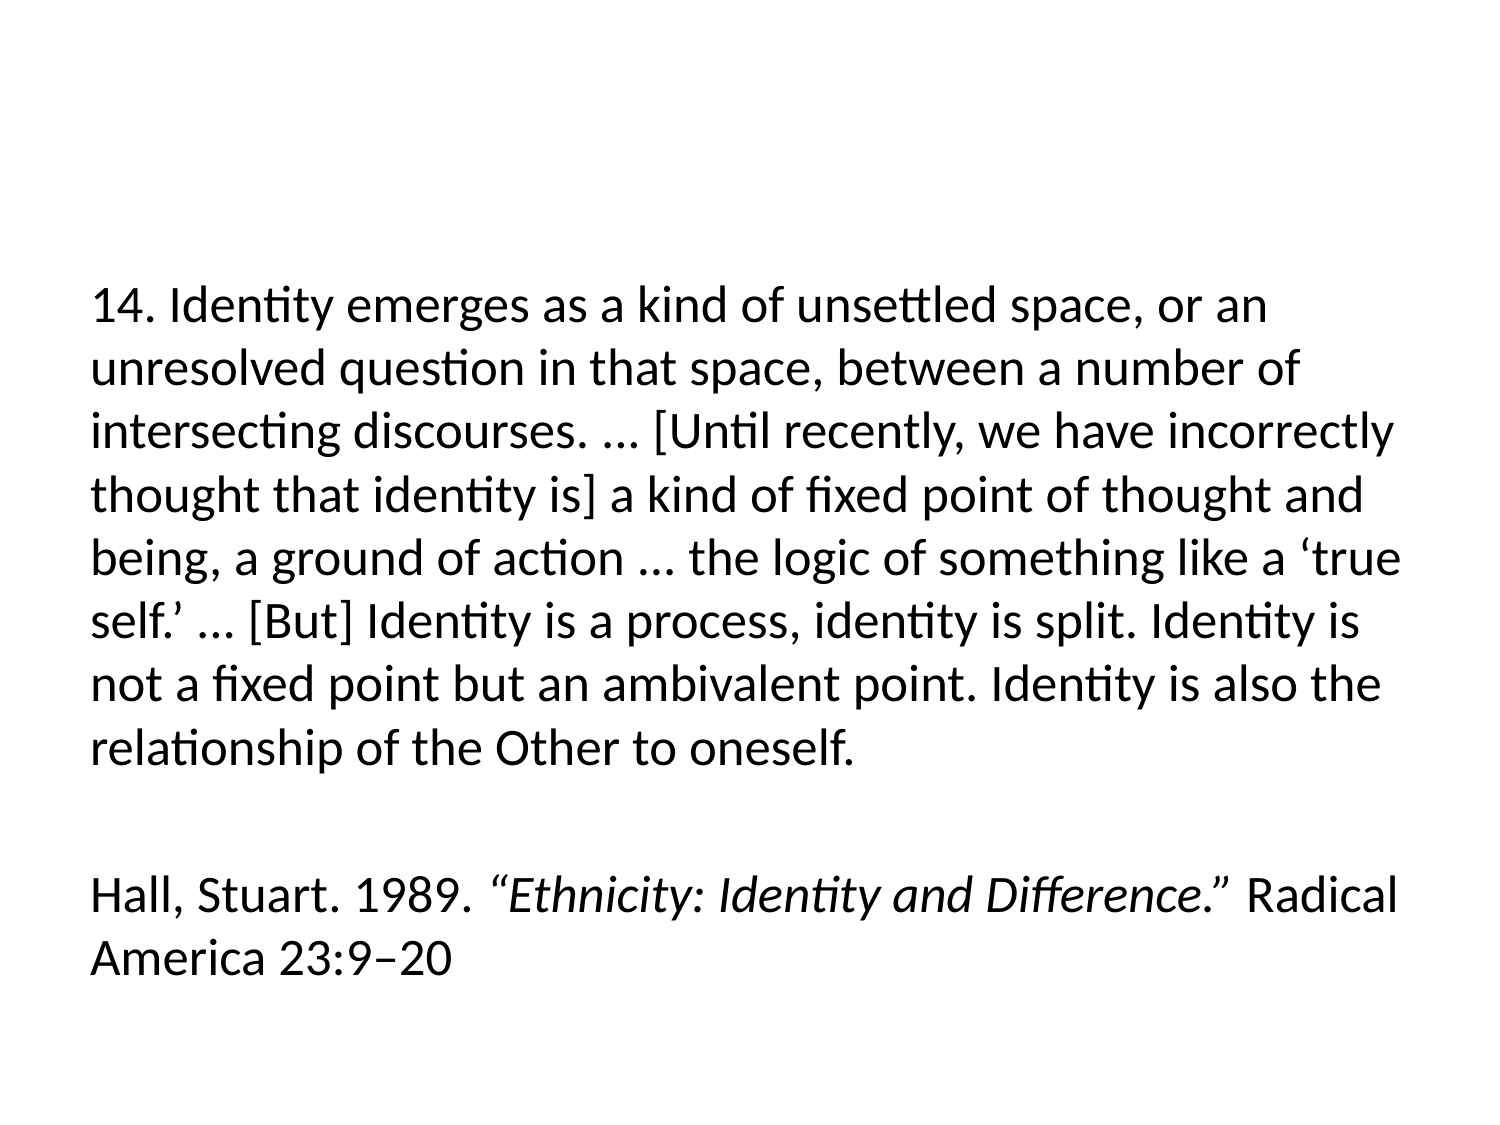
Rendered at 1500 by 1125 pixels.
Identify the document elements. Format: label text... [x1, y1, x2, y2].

list 14. Identity emerges as a kind of unsettled space, or an unresolved question in that space, between a number of intersecting discourses. ... [Until recently, we have incorrectly thought that identity is] a kind of fixed point of thought and being, a ground of action ... the logic of something like a ‘true self.’ ... [But] Identity is a process, identity is split. Identity is not a fixed point but an ambivalent point. Identity is also the relationship of the Other to oneself. Hall, Stuart. 1989. “Ethnicity: Identity and Difference.” Radical America 23:9–20 [75, 262, 1425, 1005]
